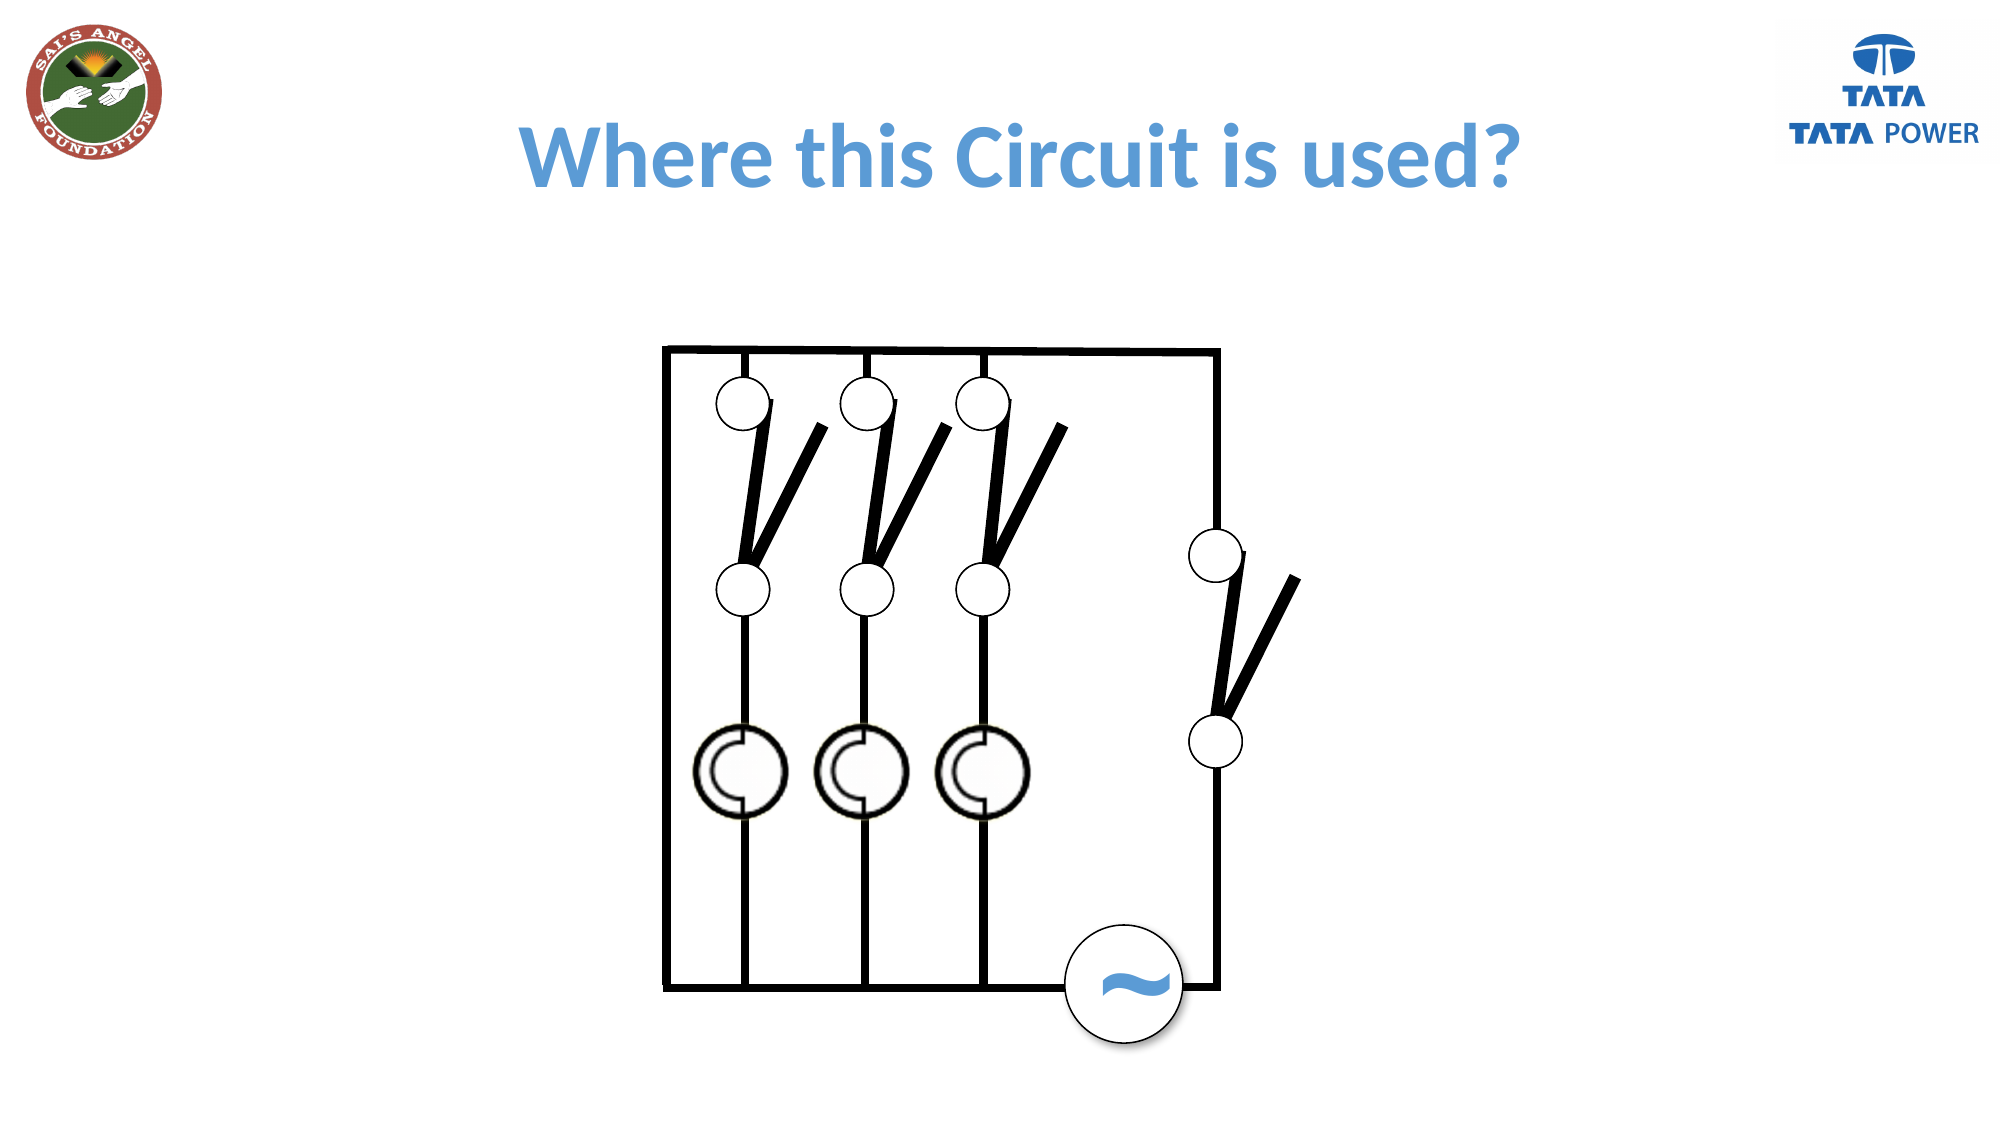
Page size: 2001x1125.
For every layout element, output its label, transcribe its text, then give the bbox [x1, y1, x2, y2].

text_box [770, 376, 823, 617]
text_box ~ [1064, 924, 1183, 1044]
title Where this Circuit is used? [159, 49, 1885, 267]
picture [26, 24, 162, 160]
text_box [1188, 528, 1243, 769]
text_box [667, 349, 742, 353]
picture [807, 718, 917, 826]
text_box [716, 376, 770, 617]
picture [928, 719, 1038, 827]
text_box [955, 376, 1010, 617]
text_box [1010, 376, 1063, 617]
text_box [894, 376, 947, 617]
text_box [840, 376, 894, 617]
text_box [747, 349, 1218, 353]
picture [687, 718, 796, 826]
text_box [1243, 528, 1296, 769]
picture [1775, 19, 2000, 164]
